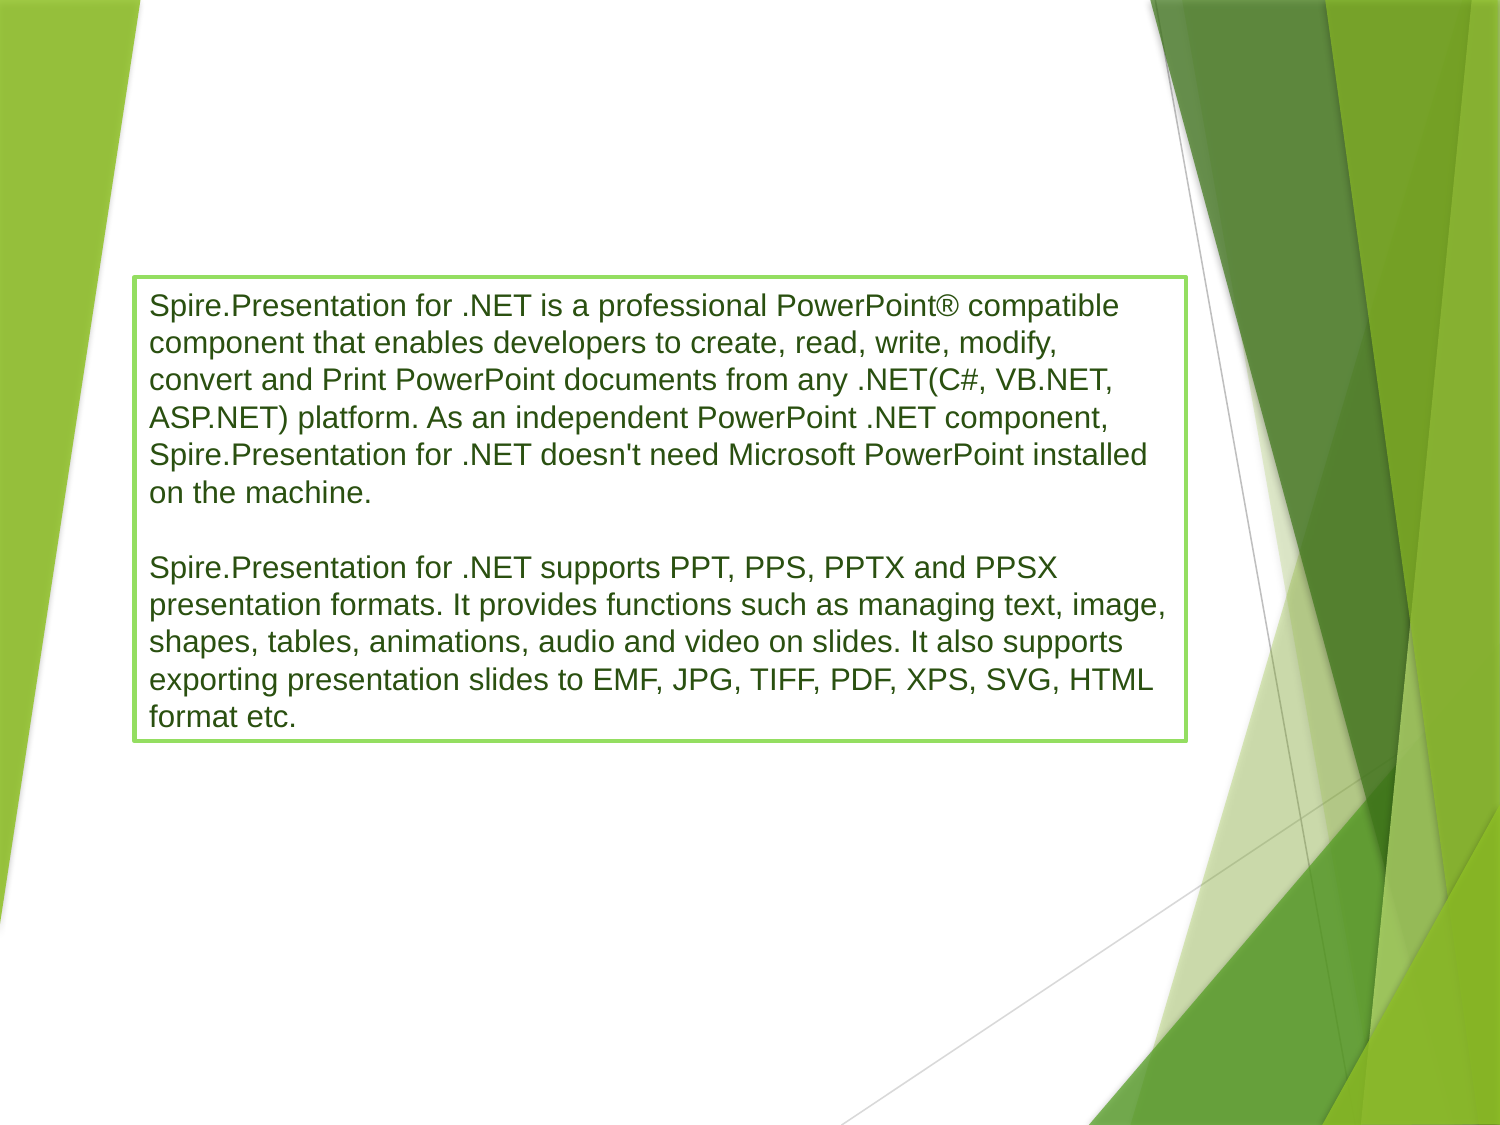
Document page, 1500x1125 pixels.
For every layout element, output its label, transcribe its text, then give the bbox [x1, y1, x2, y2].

text_box Spire.Presentation for .NET is a professional PowerPoint® compatible component that enables developers to create, read, write, modify, convert and Print PowerPoint documents from any .NET(C#, VB.NET, ASP.NET) platform. As an independent PowerPoint .NET component, Spire.Presentation for .NET doesn't need Microsoft PowerPoint installed on the machine. Spire.Presentation for .NET supports PPT, PPS, PPTX and PPSX presentation formats. It provides functions such as managing text, image, shapes, tables, animations, audio and video on slides. It also supports exporting presentation slides to EMF, JPG, TIFF, PDF, XPS, SVG, HTML format etc. [134, 277, 1186, 742]
